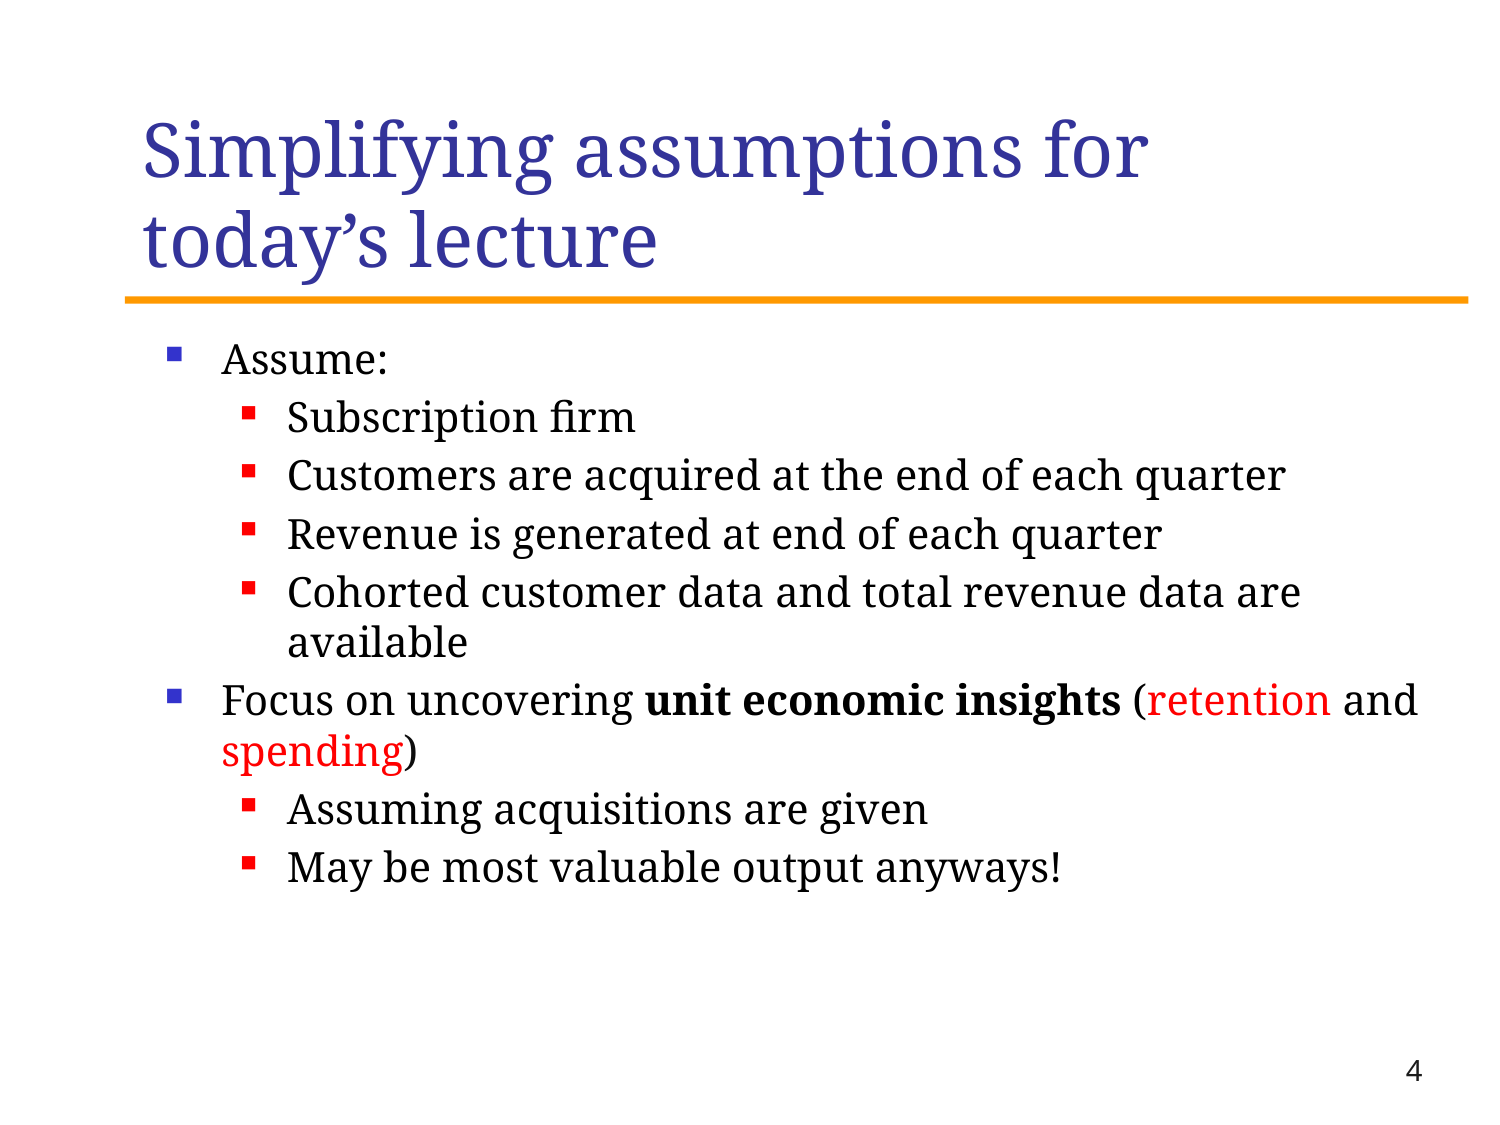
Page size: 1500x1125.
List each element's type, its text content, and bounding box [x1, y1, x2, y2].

list Assume: Subscription firm Customers are acquired at the end of each quarter Revenue is generated at end of each quarter Cohorted customer data and total revenue data are available Focus on uncovering unit economic insights (retention and spending) Assuming acquisitions are given May be most valuable output anyways! [150, 324, 1463, 1050]
slide_number 4 [1125, 1050, 1438, 1100]
title Simplifying assumptions for today’s lecture [127, 50, 1407, 290]
